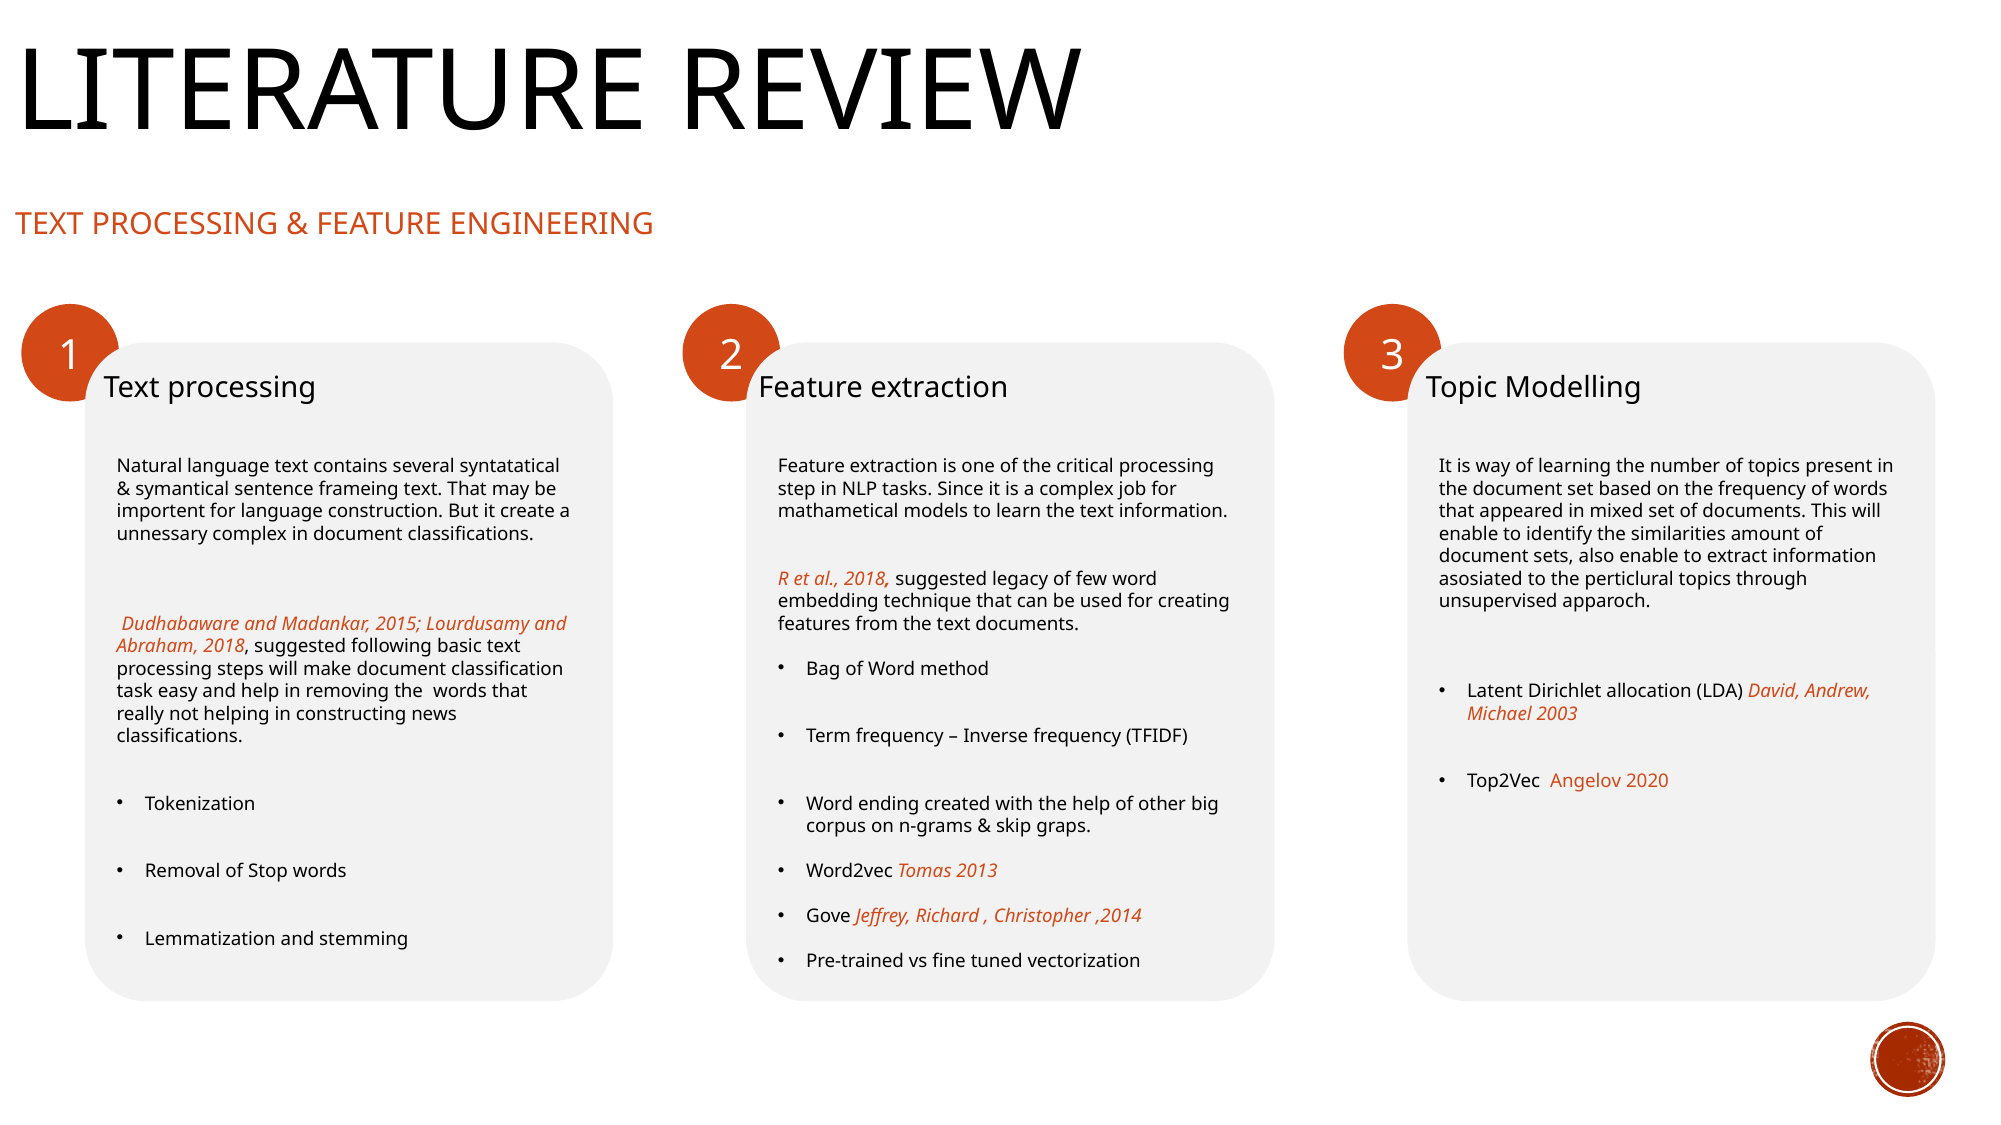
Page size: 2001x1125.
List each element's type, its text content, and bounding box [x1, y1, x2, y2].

text_box 1 [20, 302, 120, 403]
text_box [1408, 343, 1935, 999]
title Literature Review [0, 0, 2000, 186]
text_box 3 [1342, 302, 1442, 403]
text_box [747, 343, 1272, 1006]
text_box Text processing & feature engineering [0, 185, 674, 264]
text_box 2 [681, 302, 781, 403]
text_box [86, 343, 612, 1000]
